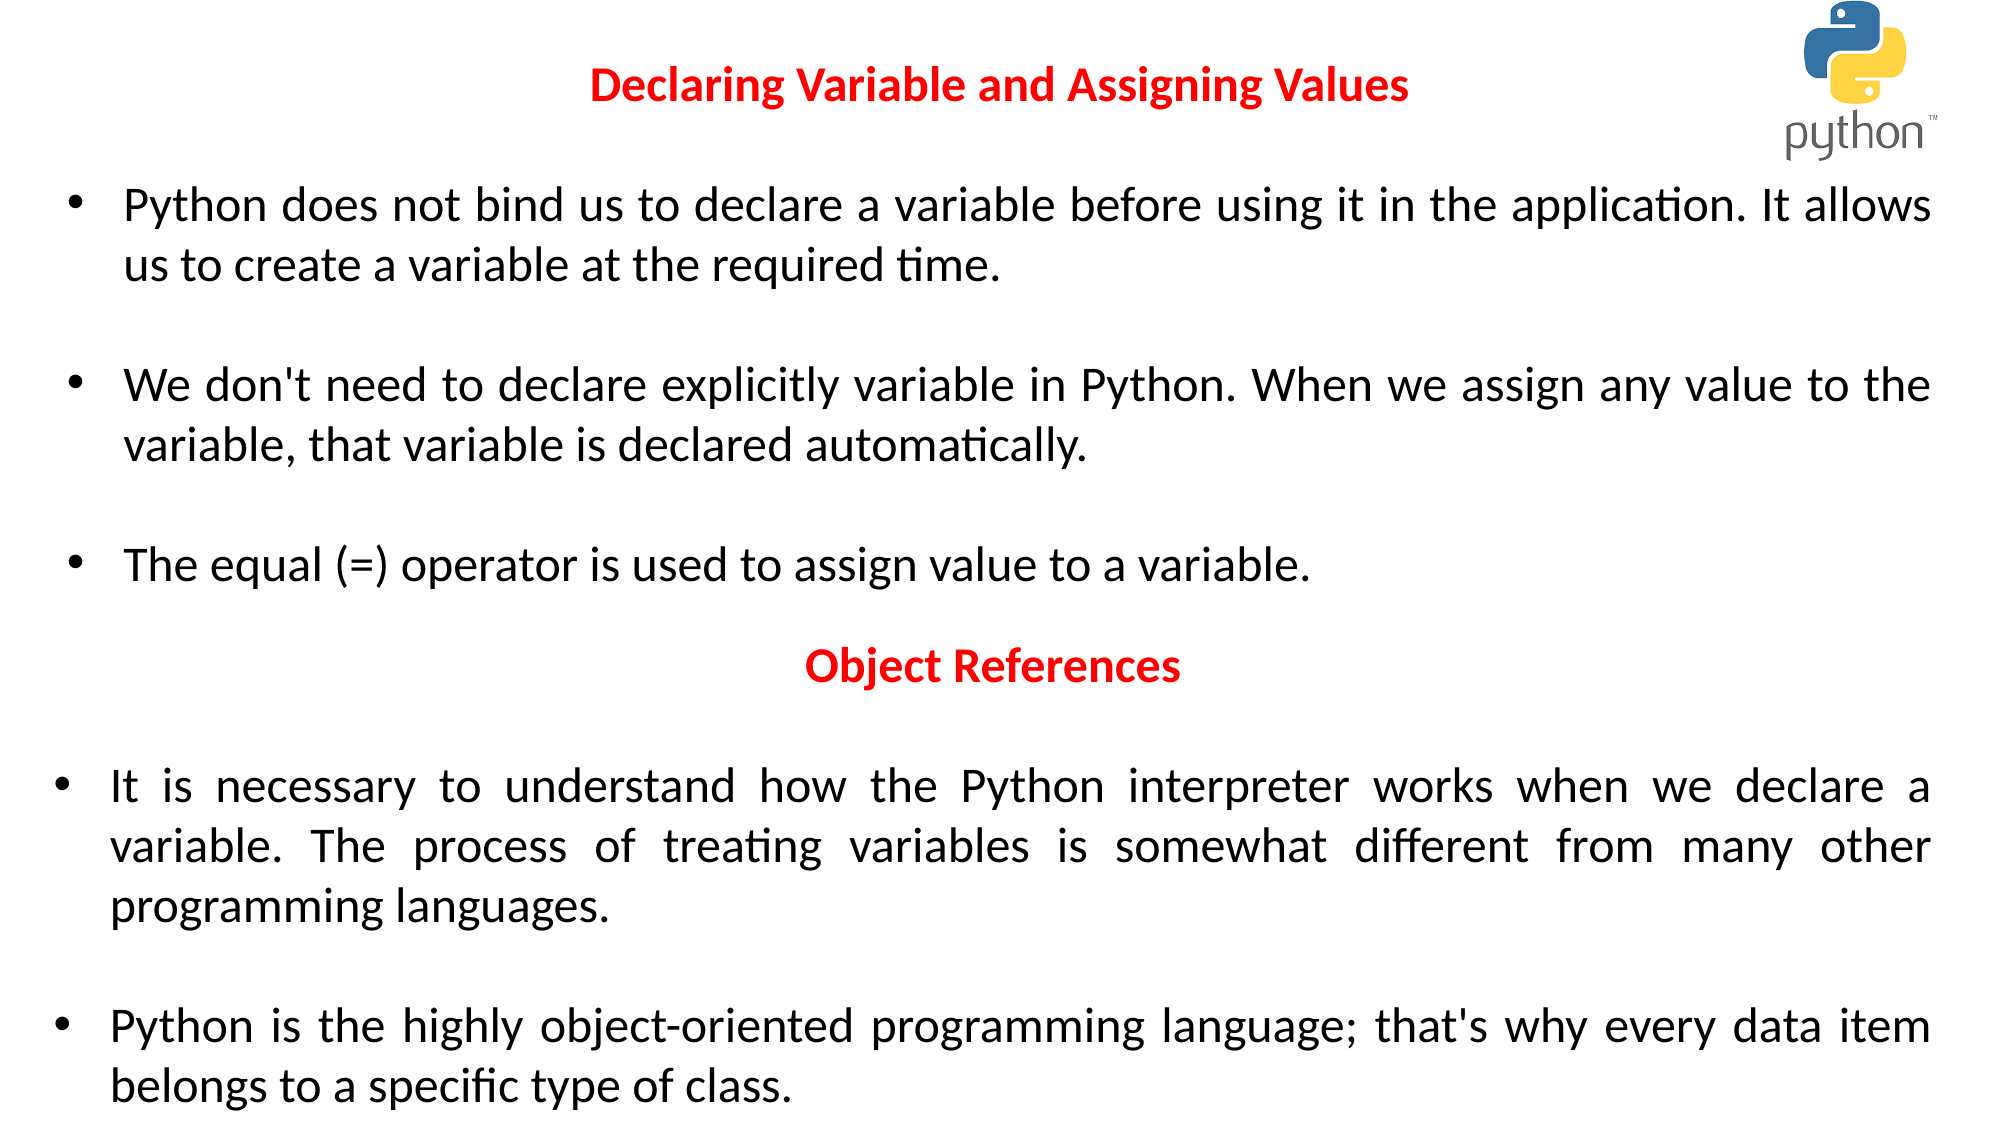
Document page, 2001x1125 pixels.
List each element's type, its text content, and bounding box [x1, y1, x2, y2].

text_box Declaring Variable and Assigning Values Python does not bind us to declare a variable before using it in the application. It allows us to create a variable at the required time. We don't need to declare explicitly variable in Python. When we assign any value to the variable, that variable is declared automatically. The equal (=) operator is used to assign value to a variable. [52, 43, 1948, 599]
text_box Object References It is necessary to understand how the Python interpreter works when we declare a variable. The process of treating variables is somewhat different from many other programming languages. Python is the highly object-oriented programming language; that's why every data item belongs to a specific type of class. [38, 625, 1948, 1120]
picture [1709, 0, 2000, 163]
